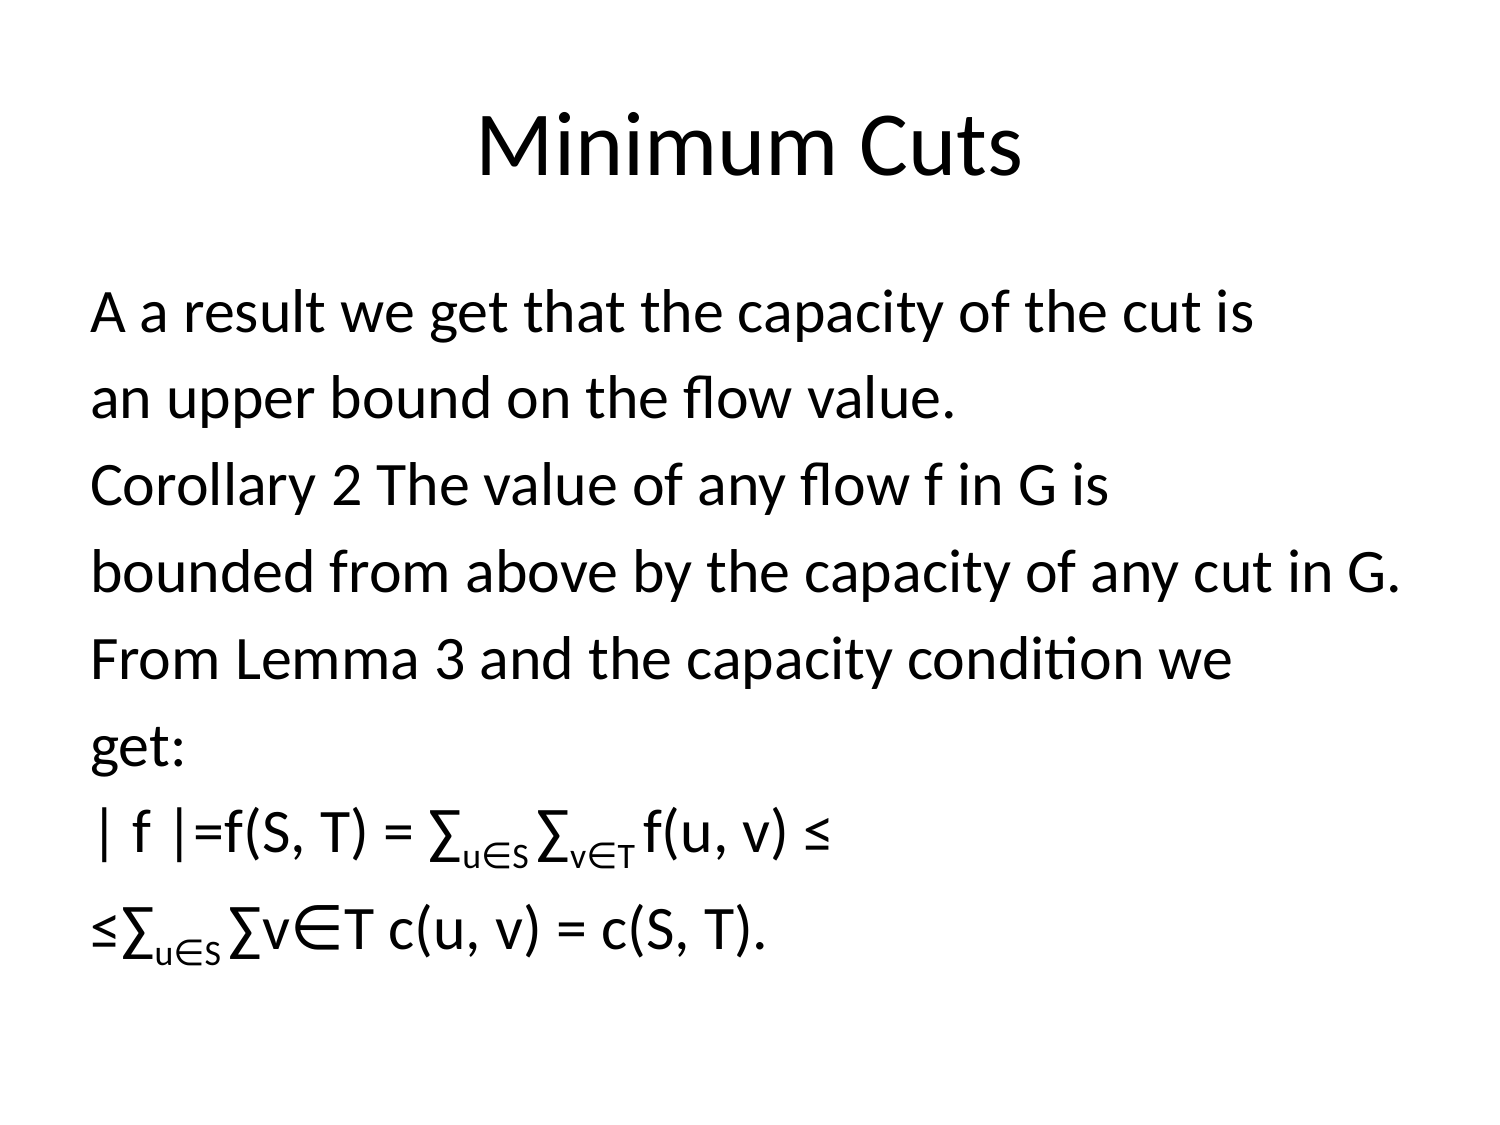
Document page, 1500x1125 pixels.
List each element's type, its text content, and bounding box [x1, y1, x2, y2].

list A a result we get that the capacity of the cut is an upper bound on the ﬂow value. Corollary 2 The value of any ﬂow f in G is bounded from above by the capacity of any cut in G. From Lemma 3 and the capacity condition we get: | f |=f(S, T) = ∑u∈S ∑v∈T f(u, v) ≤ ≤∑u∈S ∑v∈T c(u, v) = c(S, T). [75, 262, 1425, 1005]
title Minimum Cuts [75, 45, 1425, 233]
